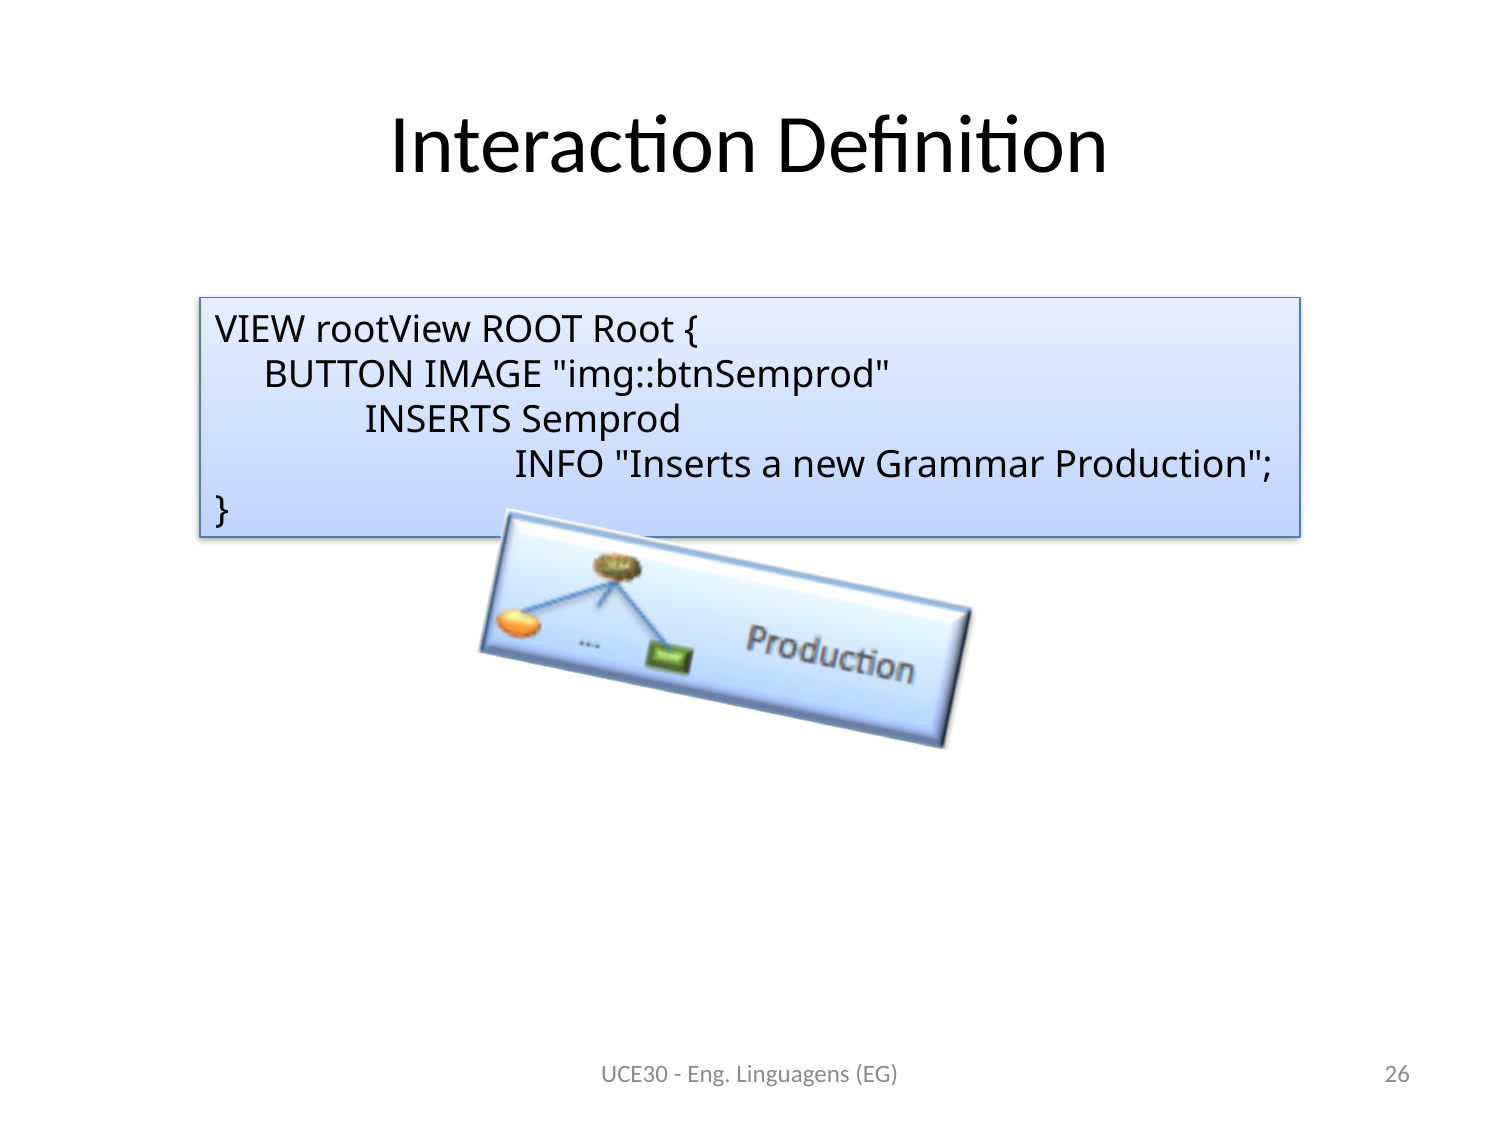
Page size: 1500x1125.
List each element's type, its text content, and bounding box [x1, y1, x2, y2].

footer UCE30 - Eng. Linguagens (EG) [512, 1042, 988, 1103]
picture [478, 509, 977, 749]
slide_number 26 [1074, 1042, 1425, 1103]
title Interaction Definition [75, 45, 1425, 233]
text_box VIEW rootView ROOT Root { BUTTON IMAGE "img::btnSemprod" INSERTS Semprod INFO "Inserts a new Grammar Production"; } [199, 297, 1301, 538]
